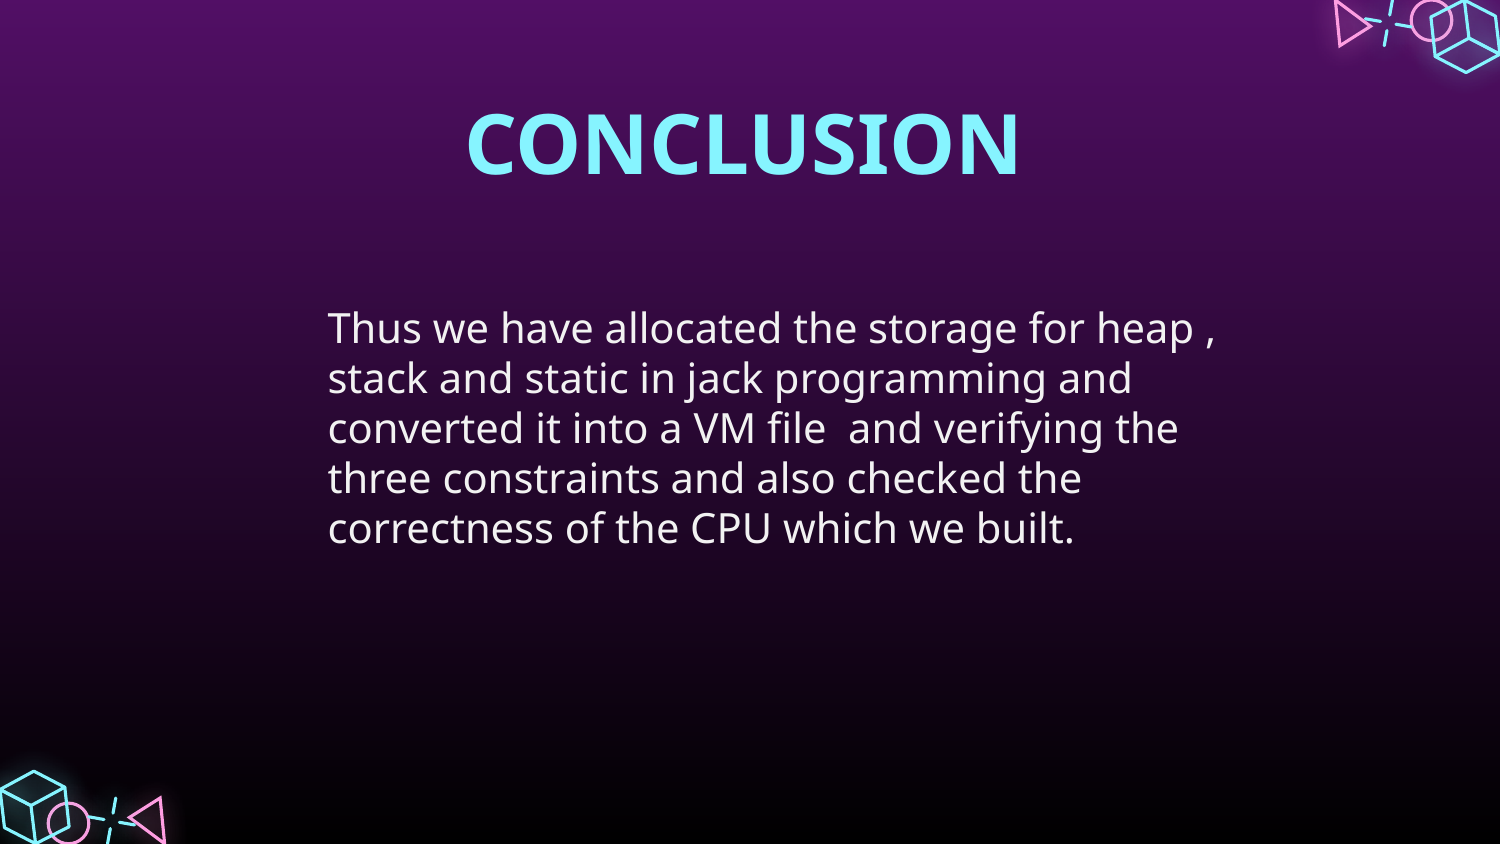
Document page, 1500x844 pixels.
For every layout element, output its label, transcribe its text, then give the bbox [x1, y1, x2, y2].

text_box Thus we have allocated the storage for heap , stack and static in jack programming and converted it into a VM file and verifying the three constraints and also checked the correctness of the CPU which we built. [312, 294, 1265, 560]
title CONCLUSION [112, 111, 1376, 172]
